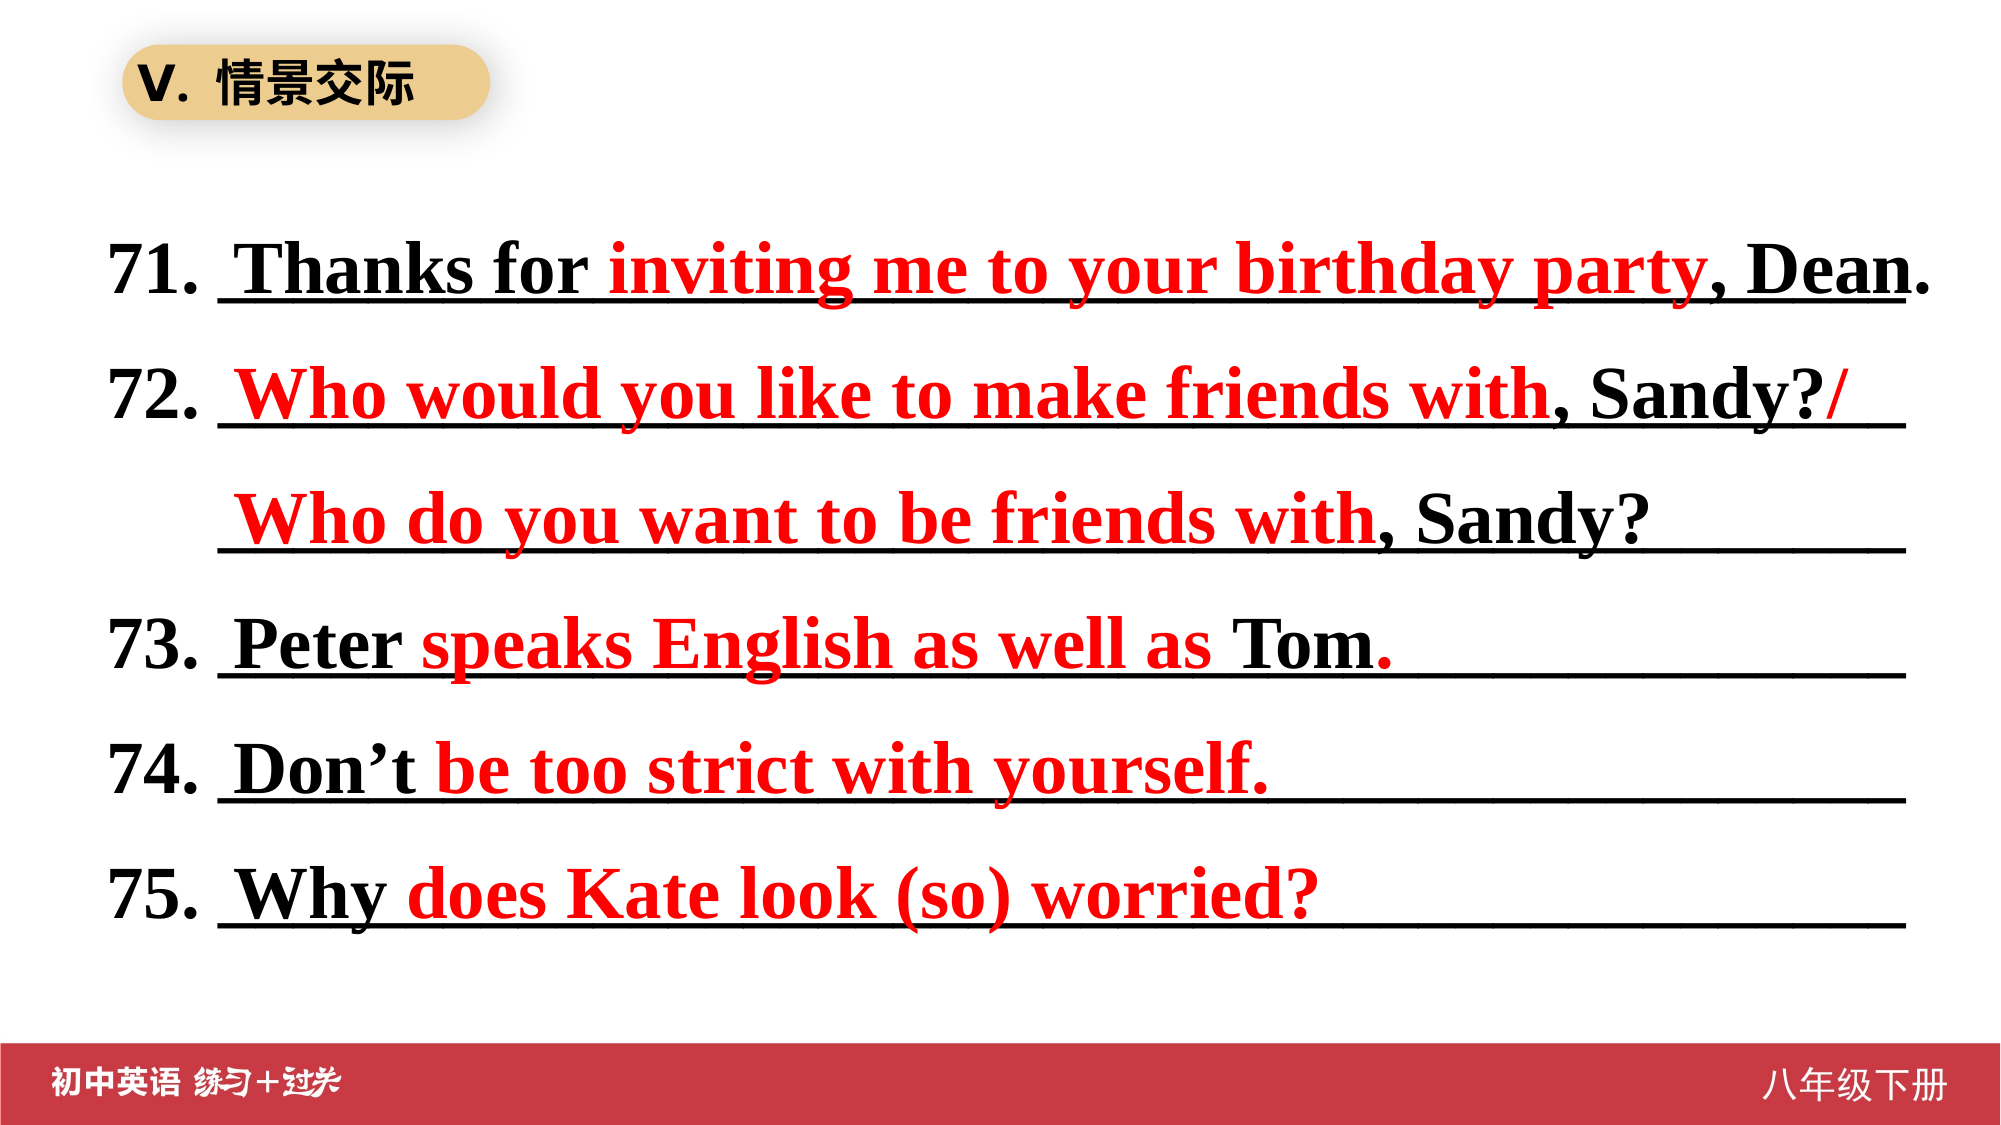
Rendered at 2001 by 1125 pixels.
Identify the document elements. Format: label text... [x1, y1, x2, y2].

text_box 71. _____________________________________________ 72. _____________________________________________ _____________________________________________ 73. _____________________________________________ 74. _____________________________________________ 75. _____________________________________________ [91, 176, 1982, 1067]
picture [0, 0, 2001, 1125]
text_box [150, 43, 492, 122]
text_box Thanks for inviting me to your birthday party, Dean. Who would you like to make friends with, Sandy?/ Who do you want to be friends with, Sandy? Peter speaks English as well as Tom. Don’t be too strict with yourself. Why does Kate look (so) worried? [218, 176, 1948, 942]
text_box Ⅴ. 情景交际 [122, 44, 450, 120]
